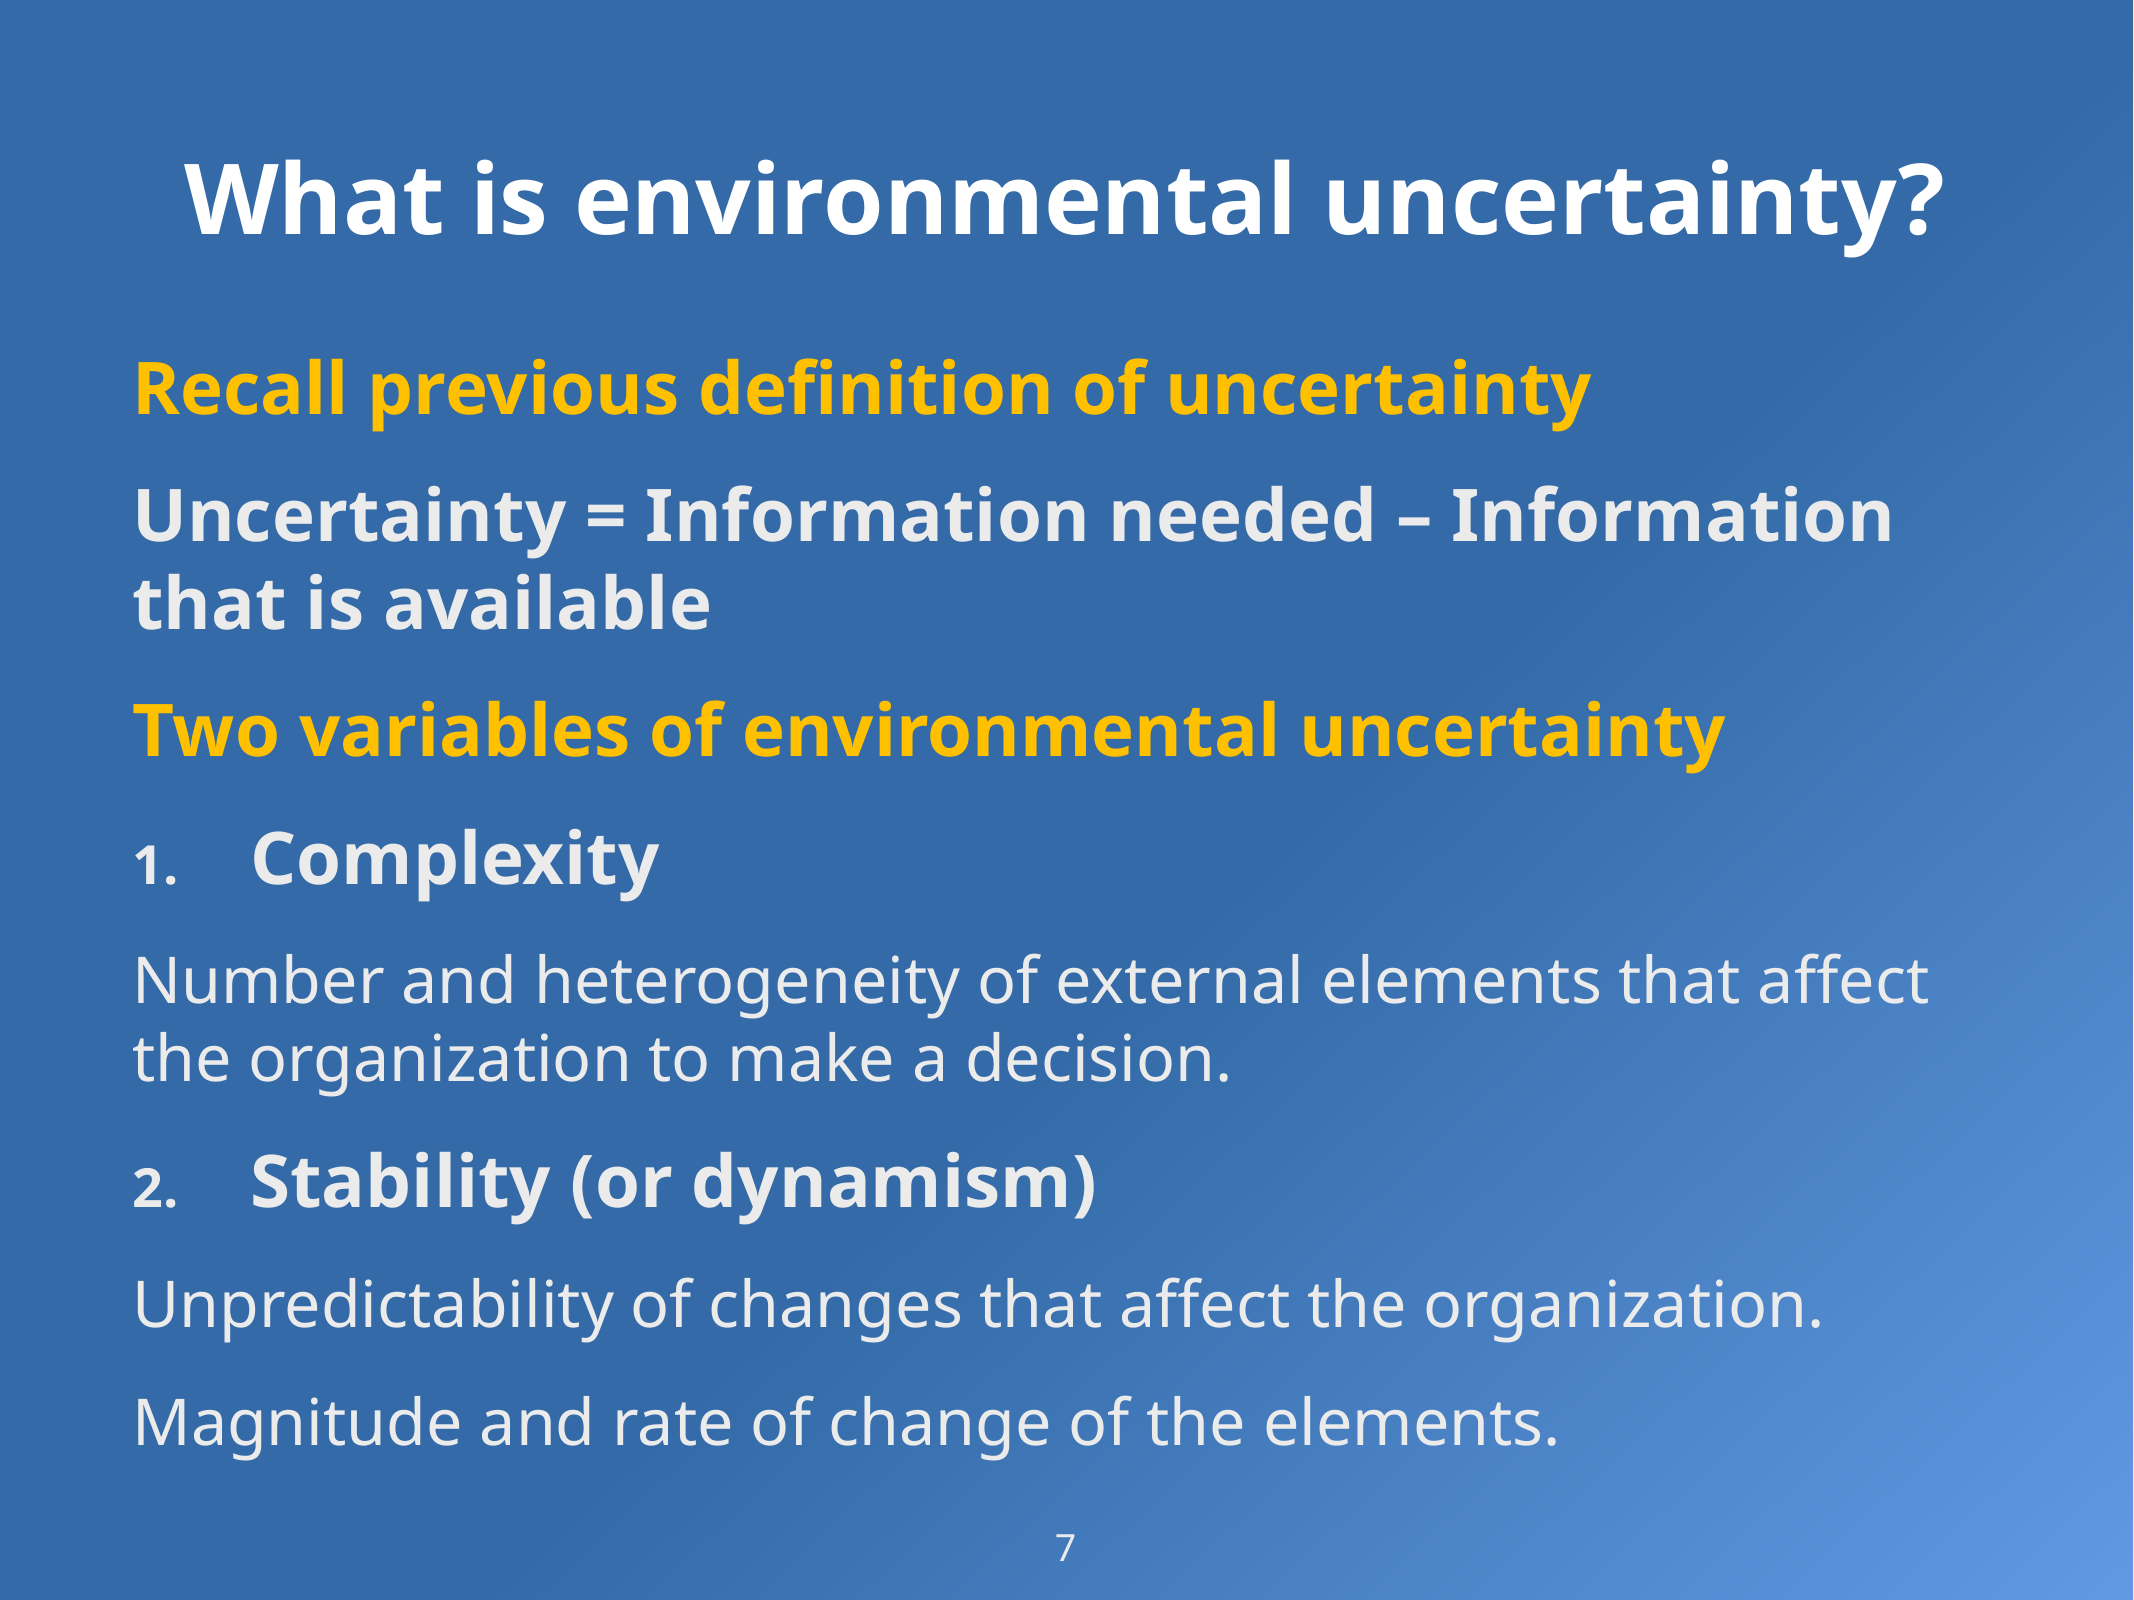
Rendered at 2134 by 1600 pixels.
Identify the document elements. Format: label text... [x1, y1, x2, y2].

list Recall previous definition of uncertainty Uncertainty = Information needed – Information that is available Two variables of environmental uncertainty Complexity Number and heterogeneity of external elements that affect the organization to make a decision. Stability (or dynamism) Unpredictability of changes that affect the organization. Magnitude and rate of change of the elements. [123, 330, 2008, 1470]
title What is environmental uncertainty? [123, 82, 2008, 309]
slide_number 7 [1045, 1517, 1086, 1581]
